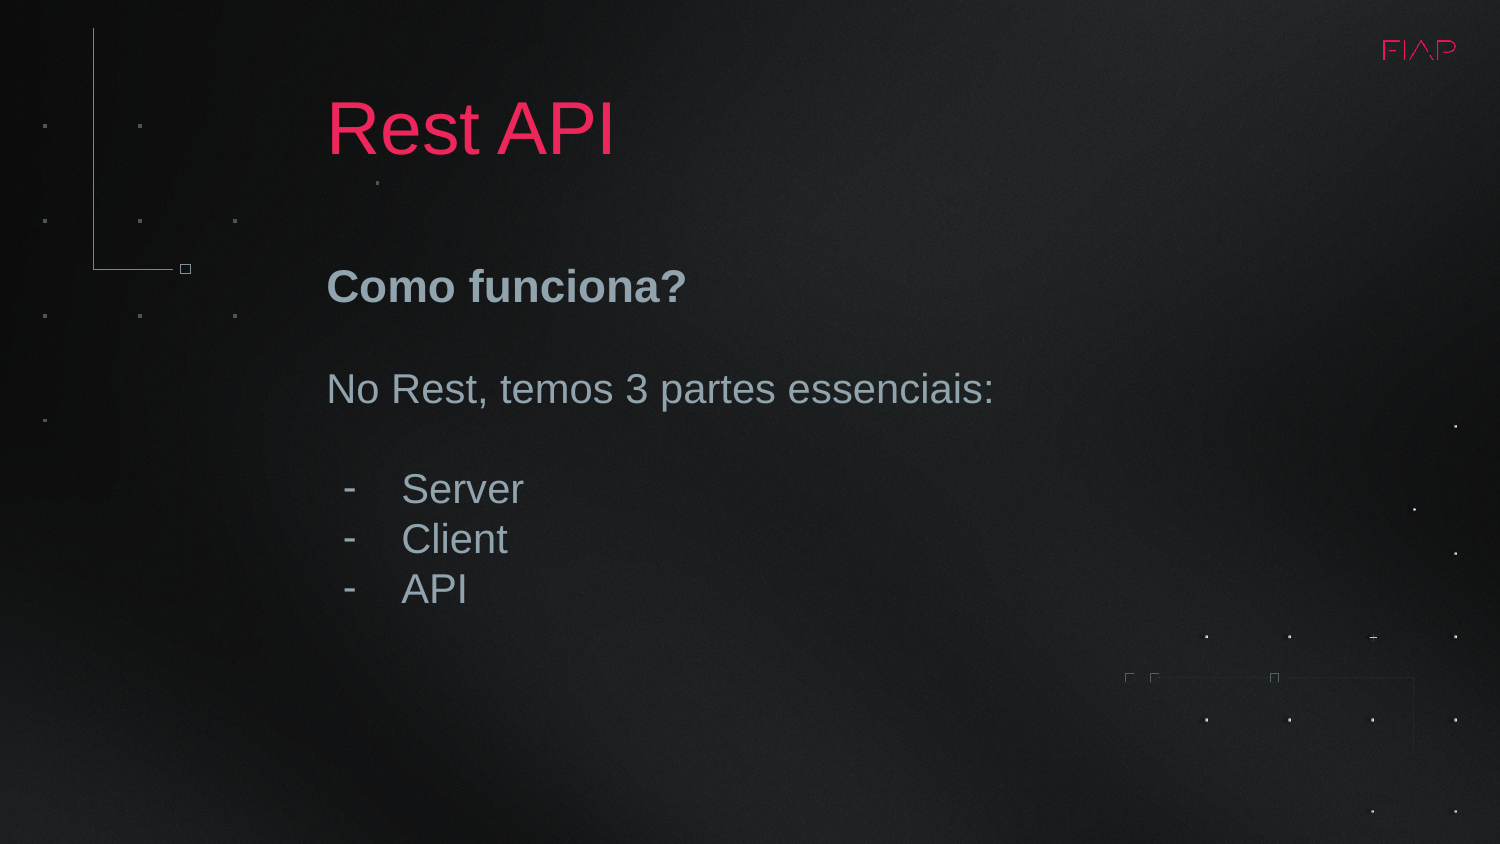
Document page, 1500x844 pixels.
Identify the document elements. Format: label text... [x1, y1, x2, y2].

picture [0, 0, 1500, 844]
text_box Como funciona? No Rest, temos 3 partes essenciais: Server Client API [311, 249, 1292, 620]
text_box Rest API [383, 72, 1126, 177]
